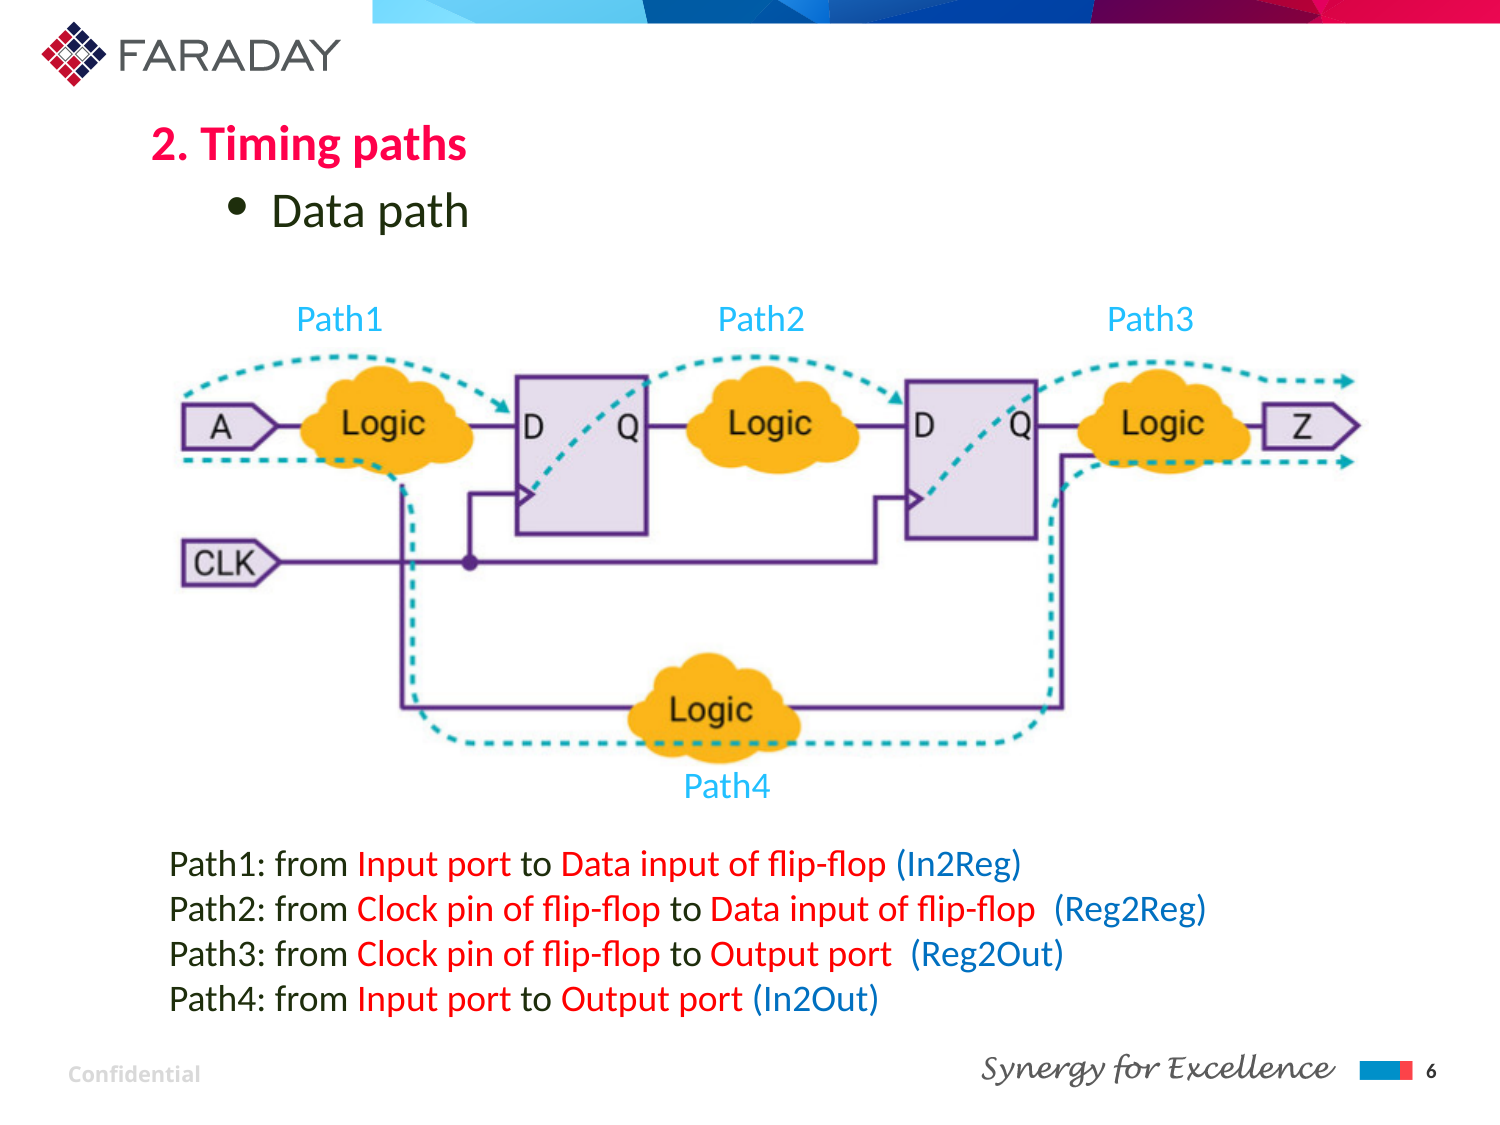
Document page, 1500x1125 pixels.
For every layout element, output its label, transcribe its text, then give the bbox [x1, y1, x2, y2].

text_box 2. Timing paths [136, 81, 1500, 260]
text_box Path1: from Input port to Data input of flip-flop (In2Reg) Path2: from Clock pin of flip-flop to Data input of flip-flop (Reg2Reg) Path3: from Clock pin of flip-flop to Output port (Reg2Out) Path4: from Input port to Output port (In2Out) [154, 831, 1261, 1027]
text_box Data path [209, 170, 485, 246]
text_box Path1 [281, 286, 399, 345]
text_box Path2 [703, 286, 820, 345]
picture [0, 0, 1500, 1125]
text_box Path4 [668, 779, 786, 813]
text_box Path3 [1092, 286, 1210, 345]
